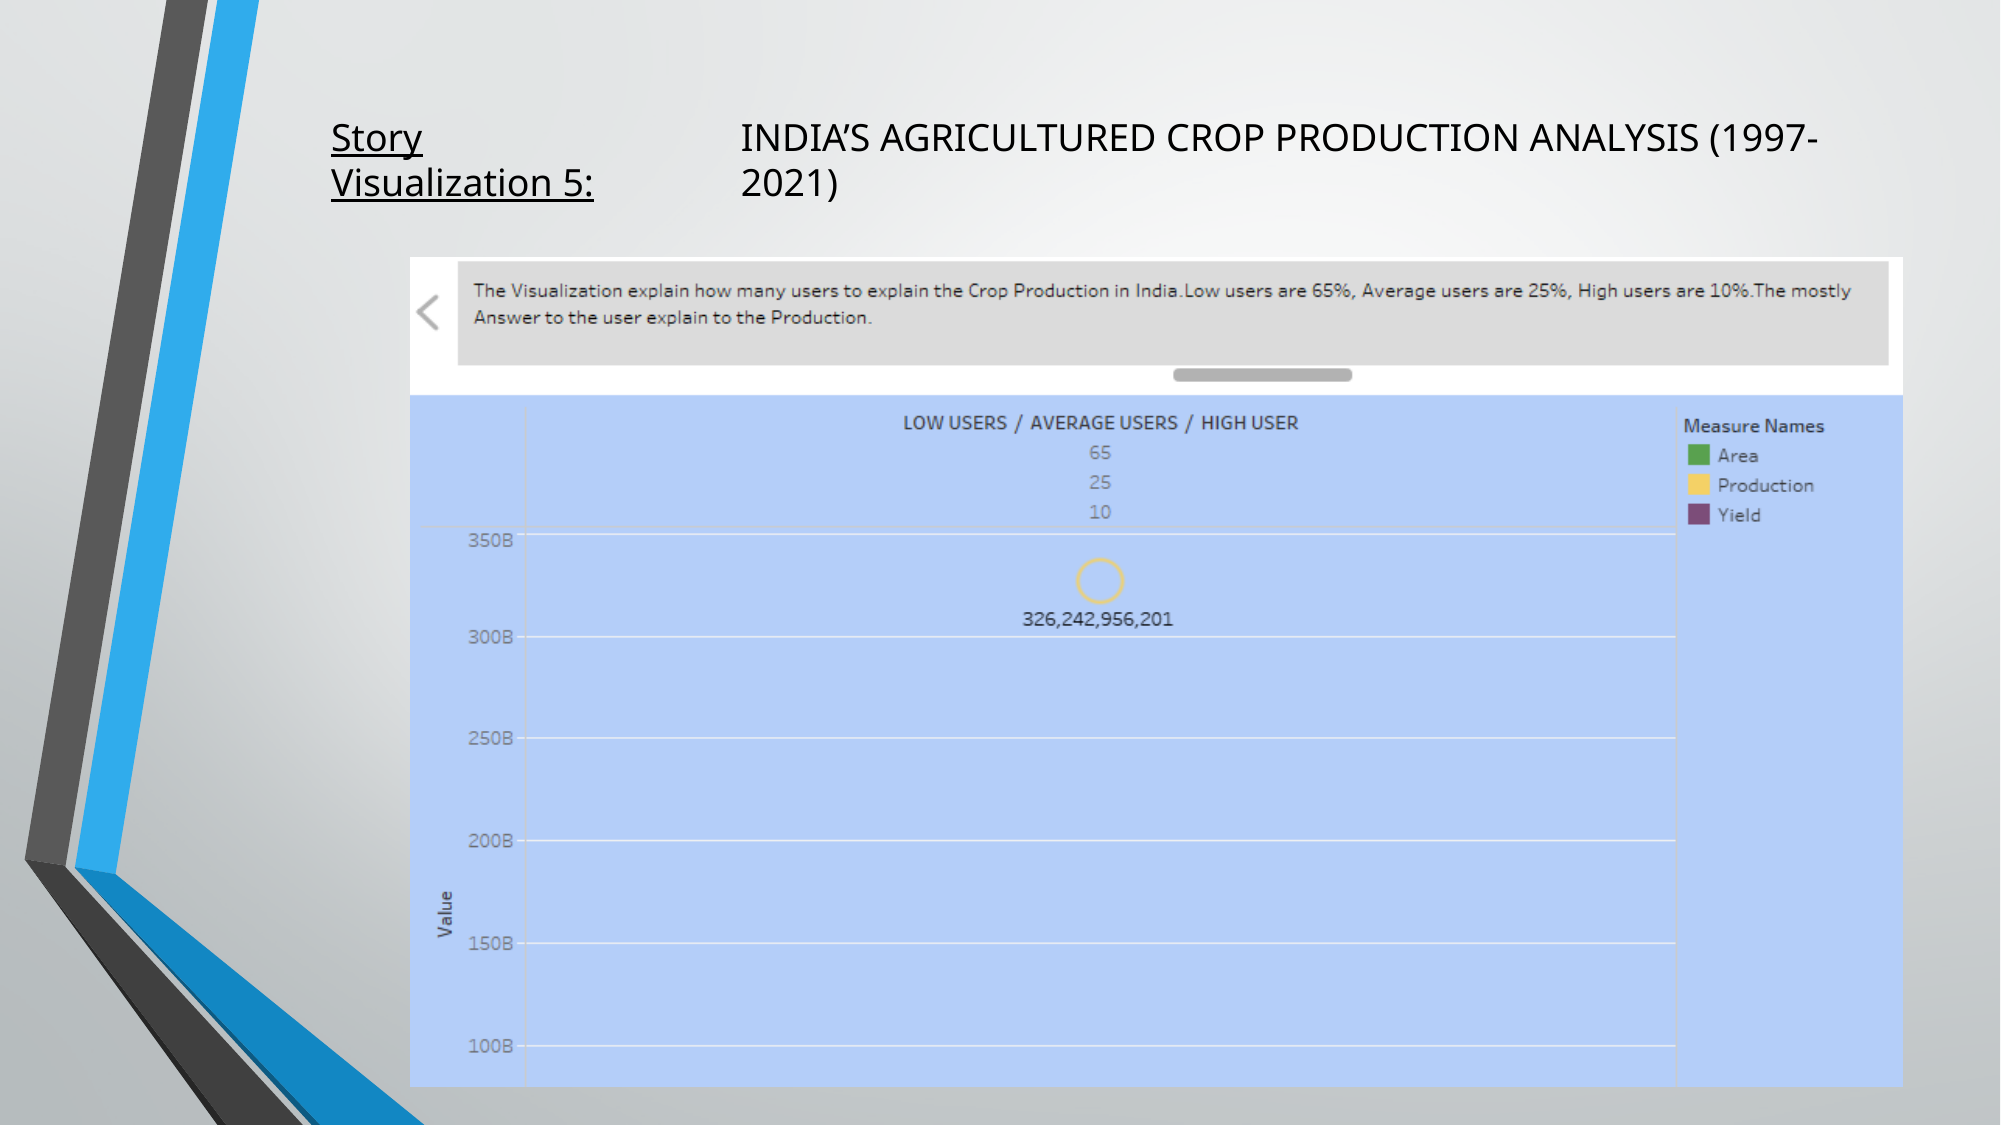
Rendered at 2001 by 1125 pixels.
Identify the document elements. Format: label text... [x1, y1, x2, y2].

text_box INDIA’S AGRICULTURED CROP PRODUCTION ANALYSIS (1997-2021) [726, 106, 1903, 257]
picture [410, 257, 1903, 1088]
text_box Story Visualization 5: [316, 106, 609, 257]
